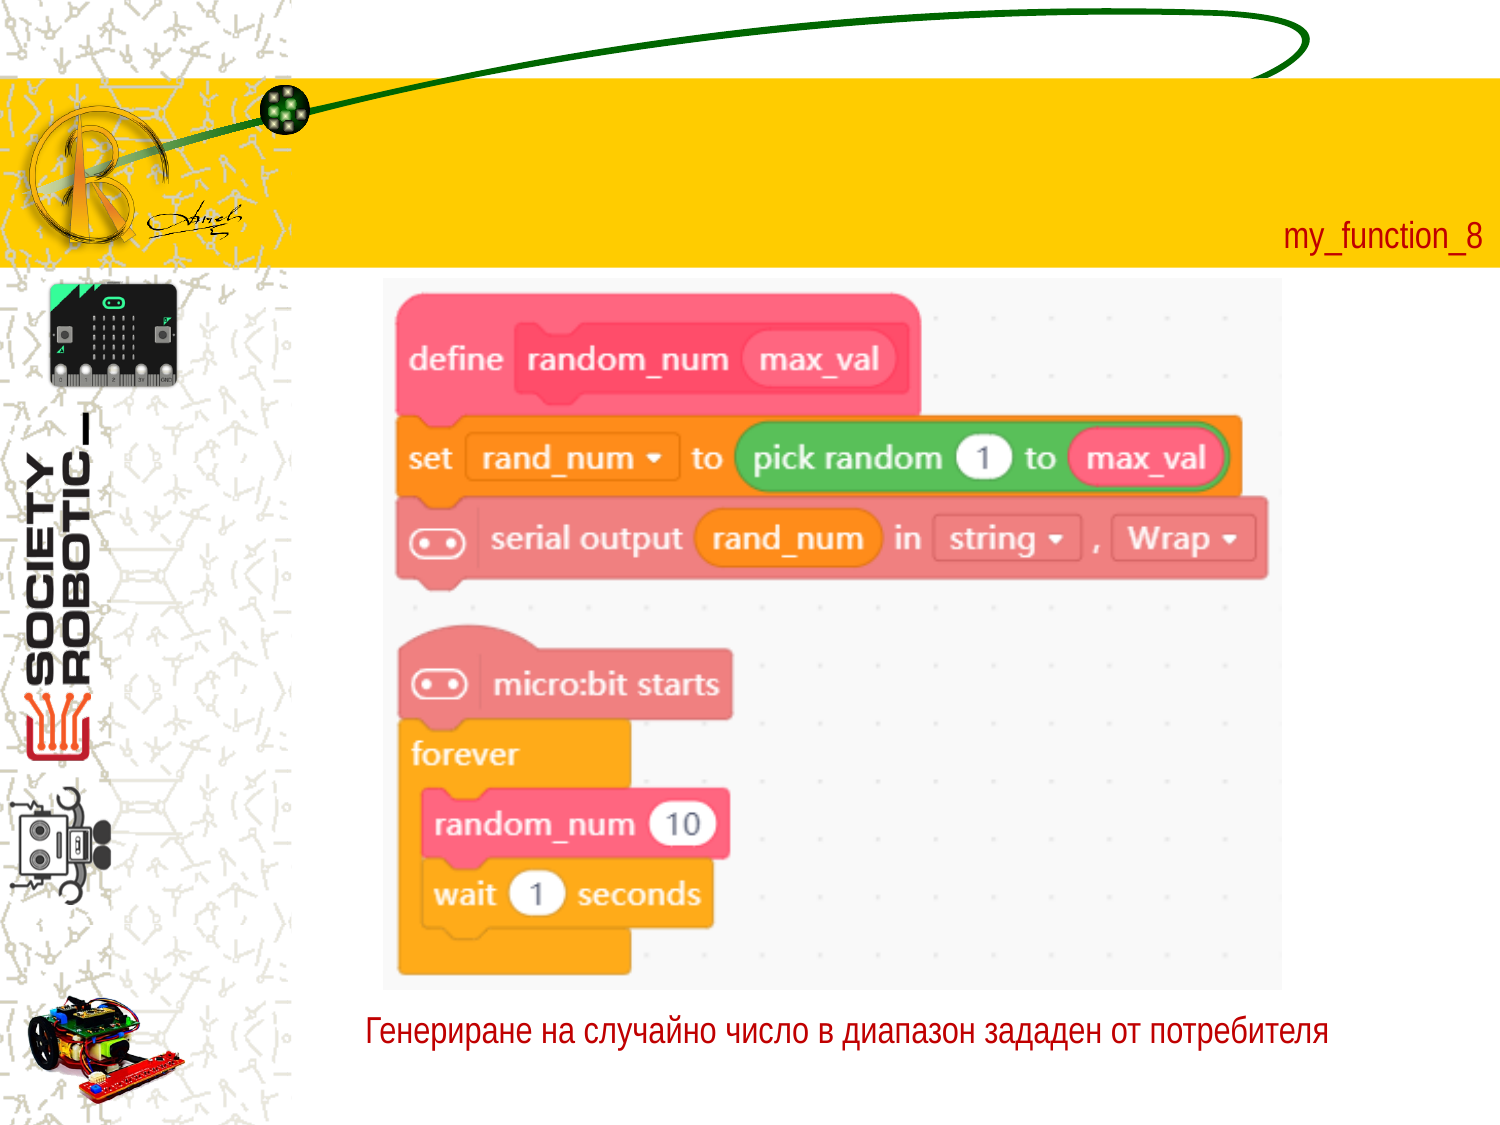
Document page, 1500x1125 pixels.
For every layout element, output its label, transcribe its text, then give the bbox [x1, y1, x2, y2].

text_box my_function_8 [1269, 203, 1498, 264]
picture [383, 278, 1282, 990]
picture [0, 0, 292, 1125]
text_box Генериране на случайно число в диапазон зададен от потребителя [350, 999, 1345, 1059]
